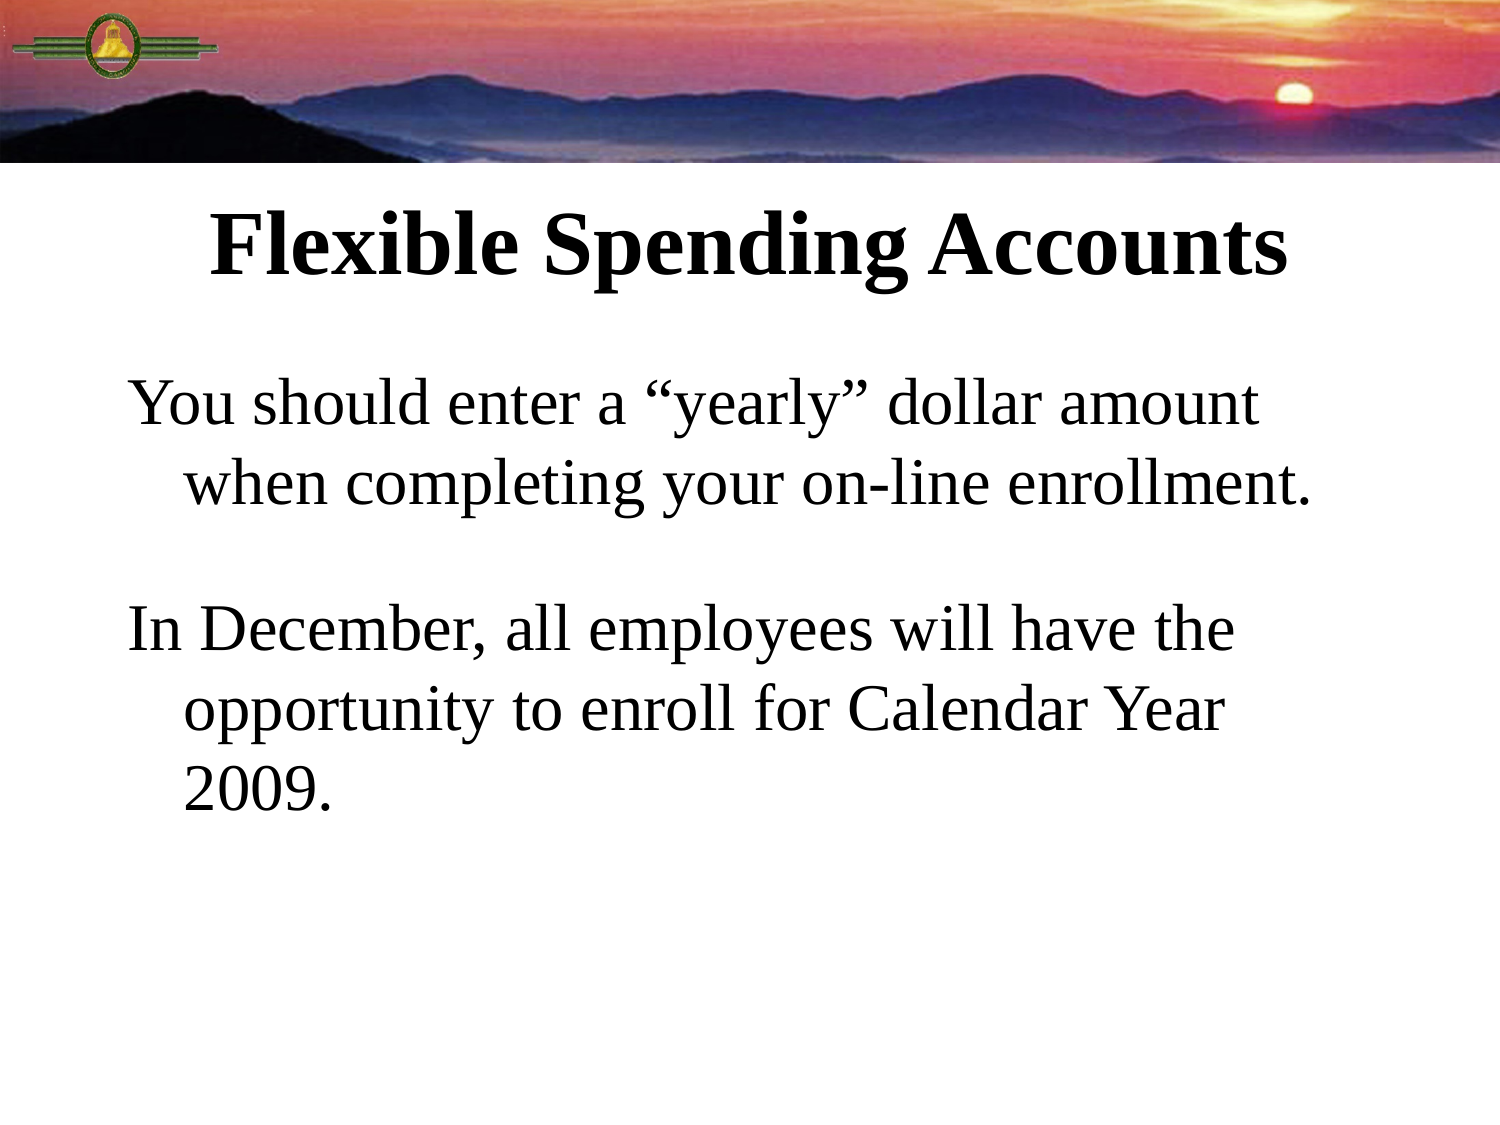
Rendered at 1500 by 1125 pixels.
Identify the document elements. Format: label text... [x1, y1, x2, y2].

picture [0, 0, 1500, 163]
text_box You should enter a “yearly” dollar amount when completing your on-line enrollment. In December, all employees will have the opportunity to enroll for Calendar Year 2009. [112, 350, 1388, 1000]
text_box Flexible Spending Accounts [112, 172, 1388, 325]
